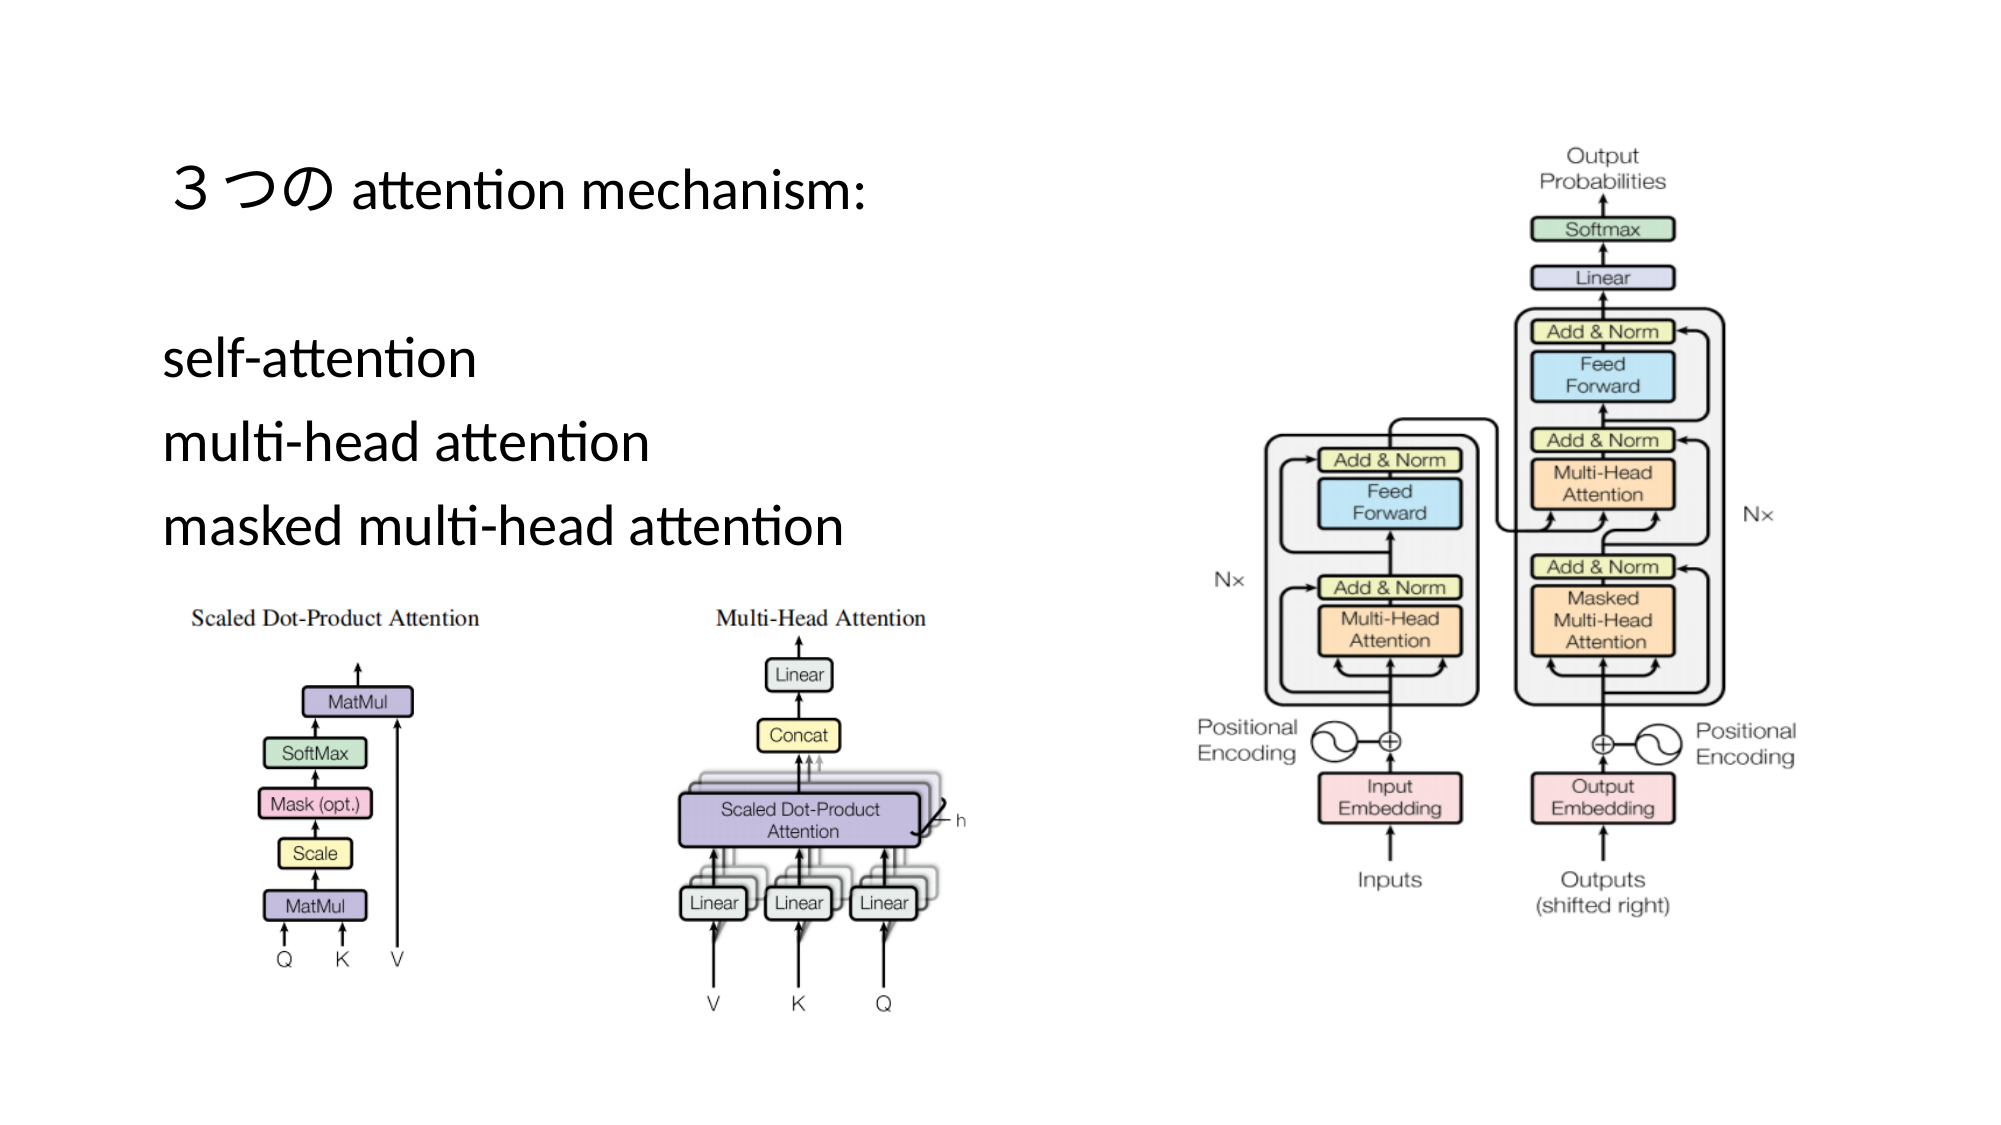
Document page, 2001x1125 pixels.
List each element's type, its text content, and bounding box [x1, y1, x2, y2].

list ３つのattention mechanism: self-attention multi-head attention masked multi-head attention [147, 152, 1175, 865]
picture [1175, 134, 1822, 929]
picture [140, 550, 983, 1050]
